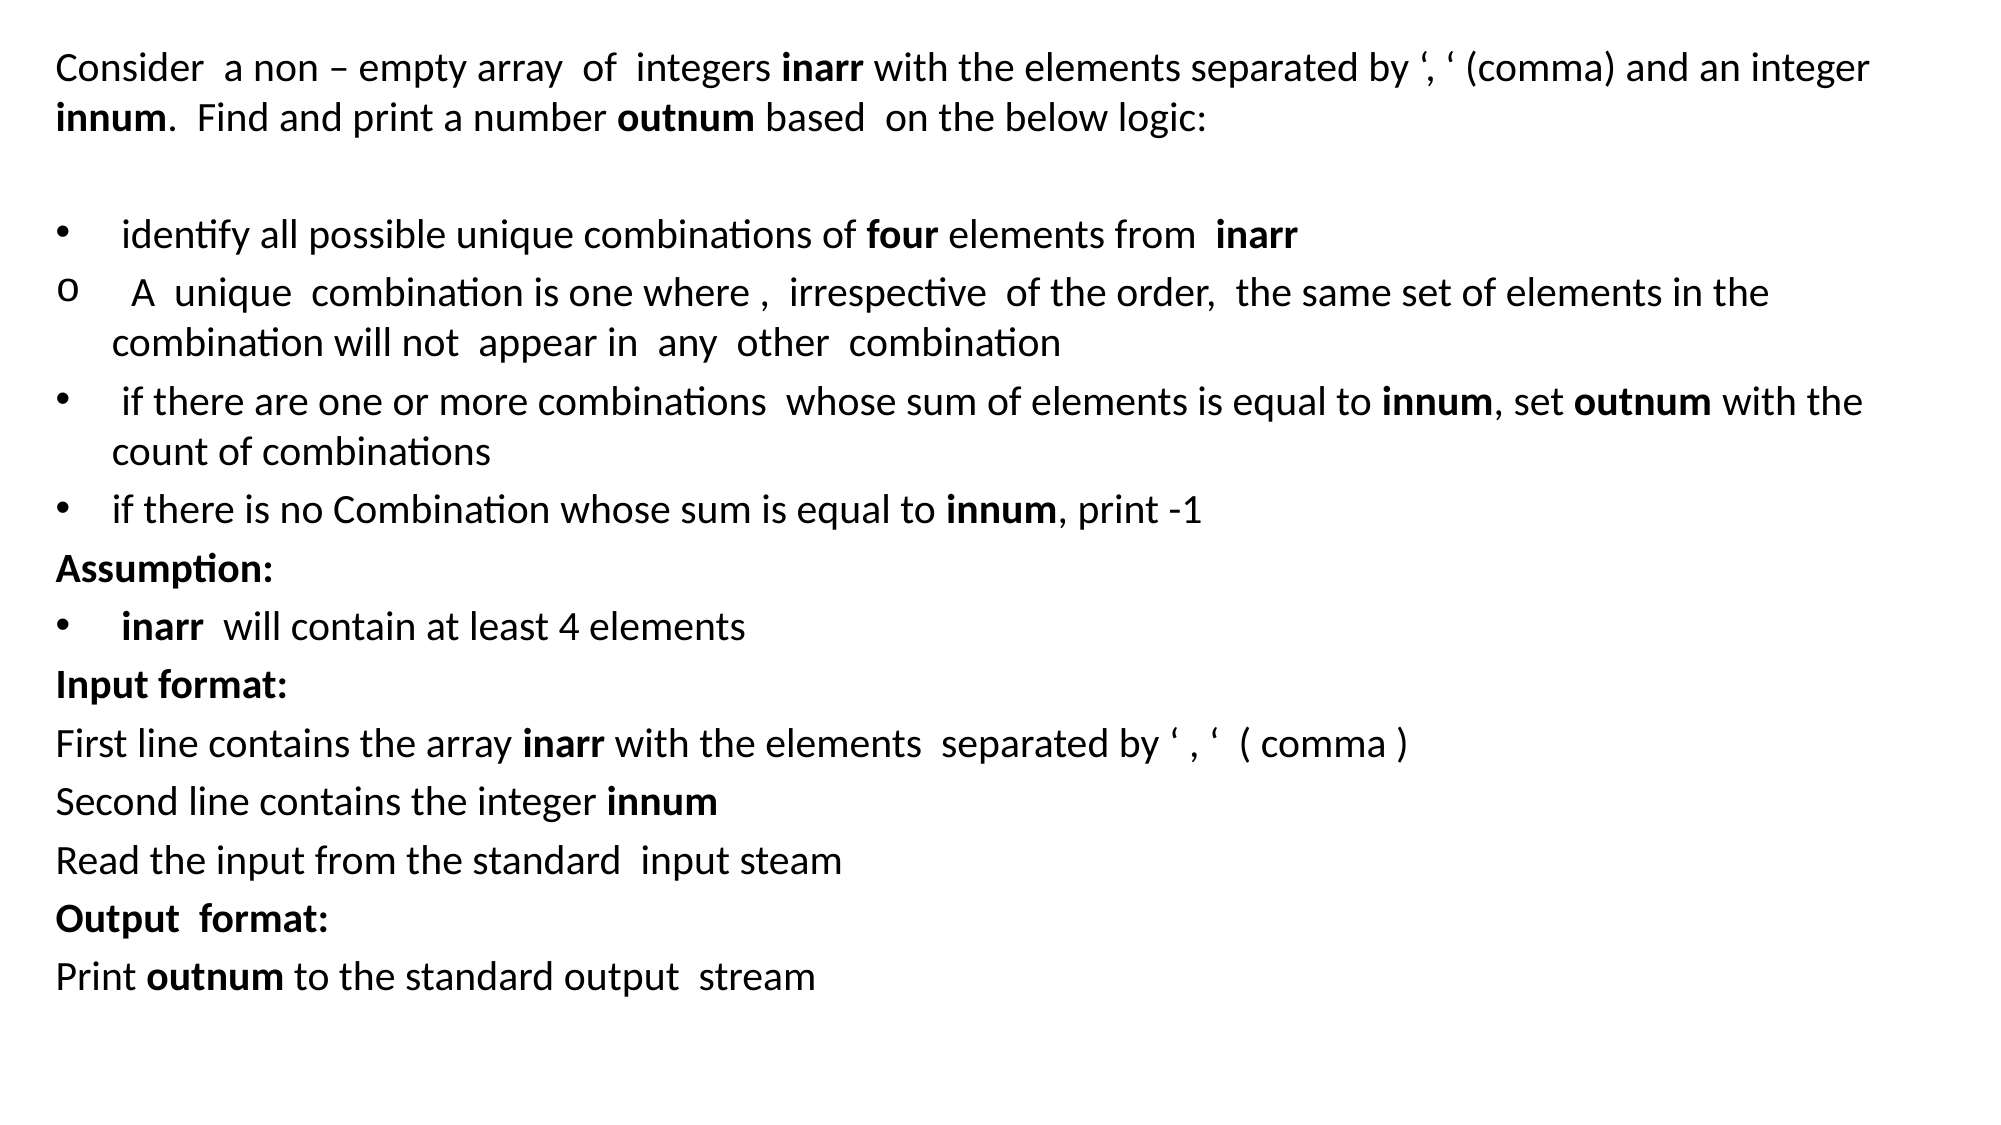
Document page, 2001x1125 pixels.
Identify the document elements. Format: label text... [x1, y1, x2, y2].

list Consider a non – empty array of integers inarr with the elements separated by ‘, ‘ (comma) and an integer innum. Find and print a number outnum based on the below logic: identify all possible unique combinations of four elements from inarr A unique combination is one where , irrespective of the order, the same set of elements in the combination will not appear in any other combination if there are one or more combinations whose sum of elements is equal to innum, set outnum with the count of combinations if there is no Combination whose sum is equal to innum, print -1 Assumption: inarr will contain at least 4 elements Input format: First line contains the array inarr with the elements separated by ‘ , ‘ ( comma ) Second line contains the integer innum Read the input from the standard input steam Output format: Print outnum to the standard output stream [40, 32, 1972, 1091]
